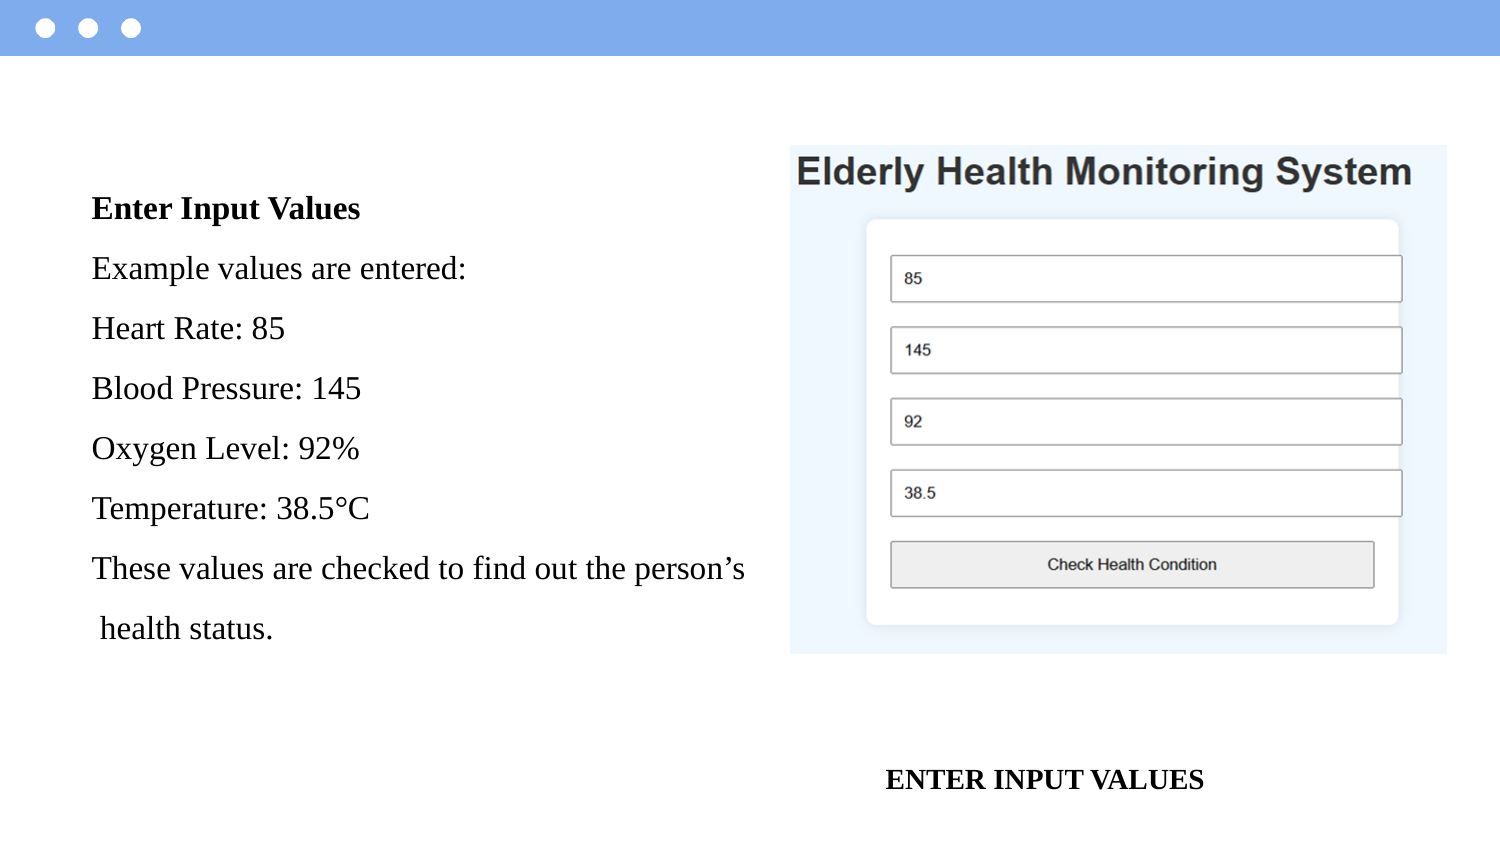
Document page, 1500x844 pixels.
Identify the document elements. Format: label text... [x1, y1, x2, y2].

picture [790, 145, 1447, 654]
text_box ENTER INPUT VALUES [870, 753, 1500, 804]
title Enter Input Values Example values are entered: Heart Rate: 85 Blood Pressure: 145 Oxygen Level: 92% Temperature: 38.5°C These values are checked to find out the person’s health status. [76, 151, 1343, 699]
